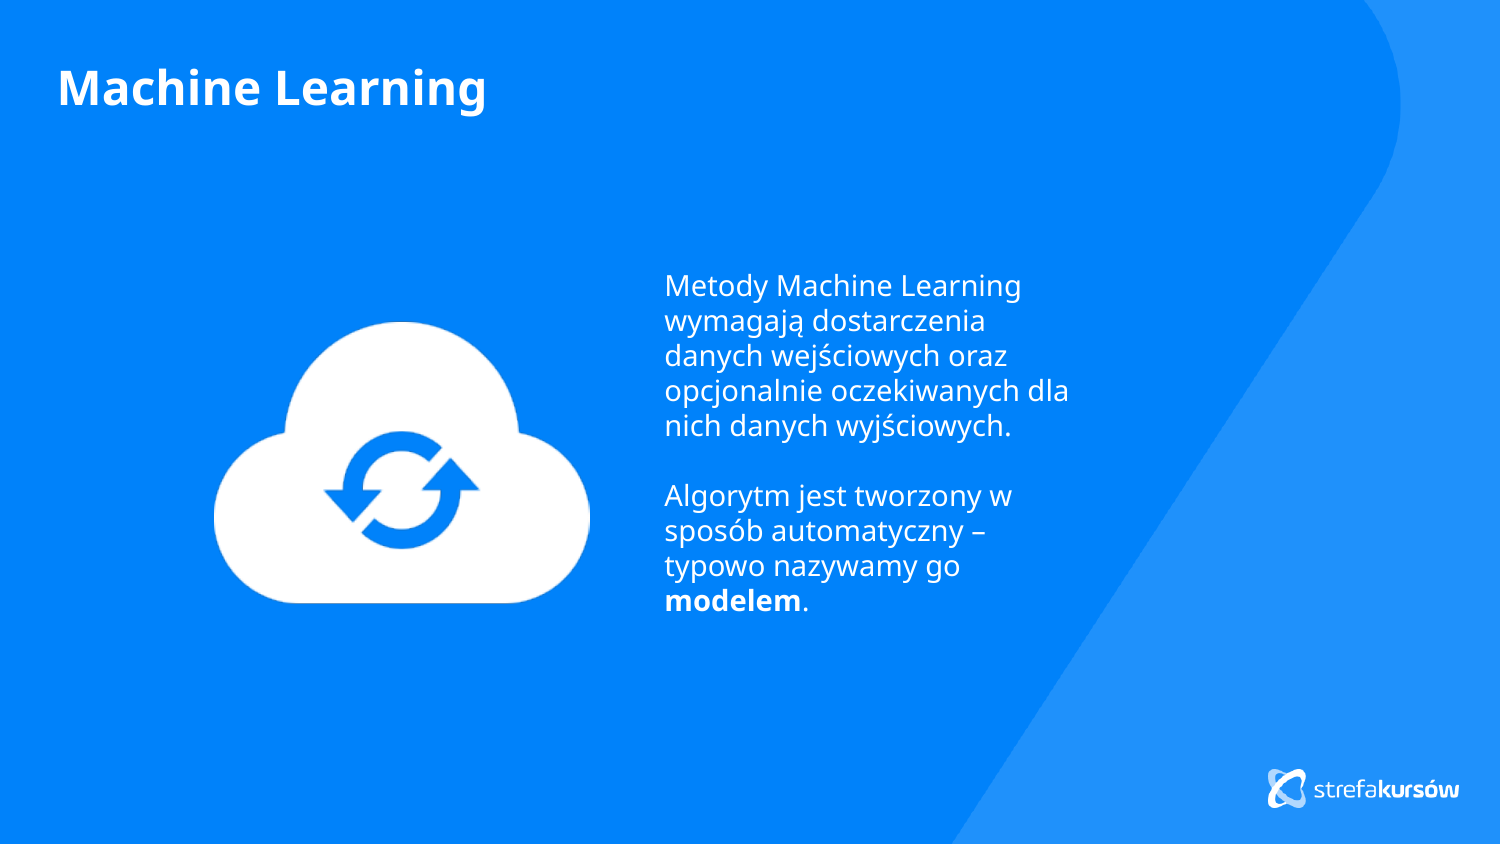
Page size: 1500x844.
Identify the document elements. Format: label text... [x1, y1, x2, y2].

text_box Metody Machine Learning wymagają dostarczenia danych wejściowych oraz opcjonalnie oczekiwanych dla nich danych wyjściowych. Algorytm jest tworzony w sposób automatyczny – typowo nazywamy go modelem. [649, 259, 1108, 658]
picture [0, 0, 1500, 844]
text_box Machine Learning [41, 42, 809, 131]
